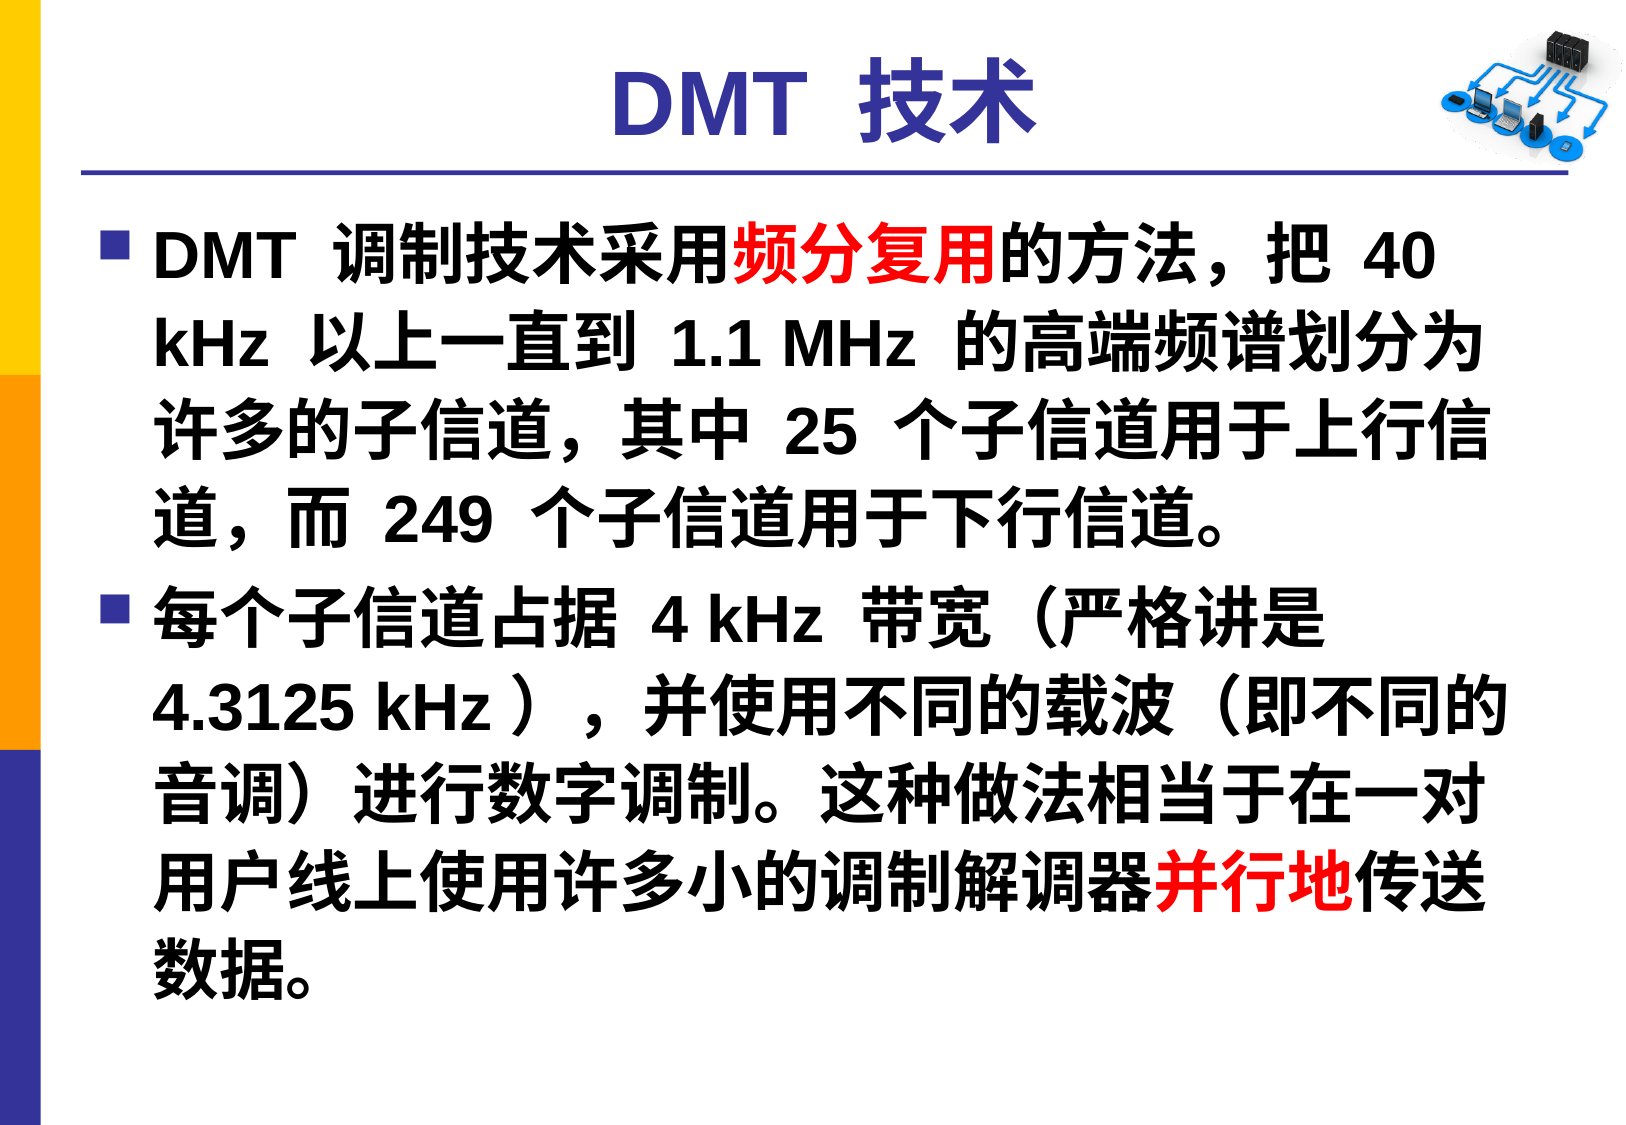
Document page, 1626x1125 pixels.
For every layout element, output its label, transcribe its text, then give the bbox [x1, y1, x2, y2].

picture [1438, 30, 1624, 165]
title DMT 技术 [81, 30, 1569, 161]
list DMT 调制技术采用频分复用的方法，把 40 kHz 以上一直到 1.1 MHz 的高端频谱划分为许多的子信道，其中 25 个子信道用于上行信道，而 249 个子信道用于下行信道。 每个子信道占据 4 kHz 带宽（严格讲是 4.3125 kHz），并使用不同的载波（即不同的音调）进行数字调制。这种做法相当于在一对用户线上使用许多小的调制解调器并行地传送数据。 [81, 196, 1569, 1006]
